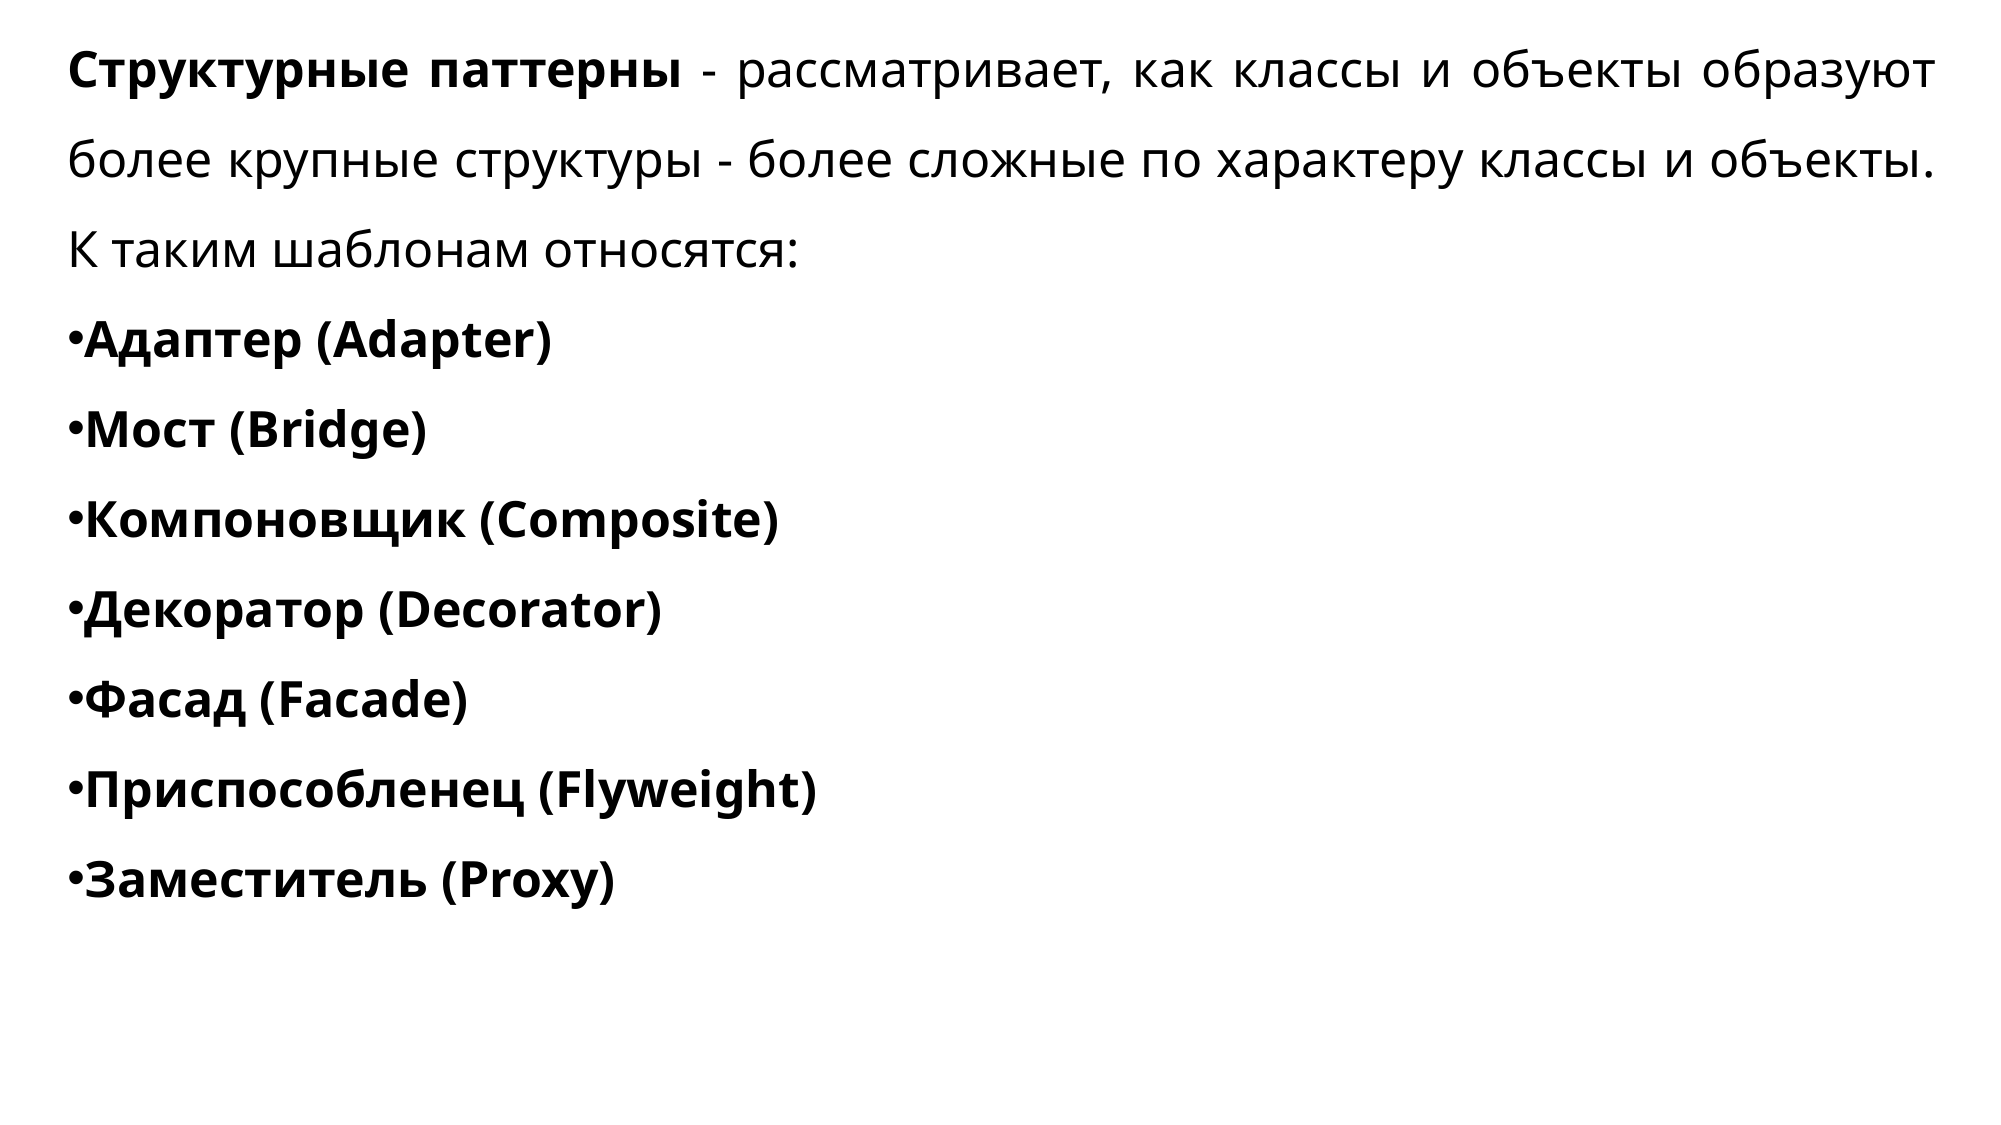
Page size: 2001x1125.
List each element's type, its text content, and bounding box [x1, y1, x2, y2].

text_box Структурные паттерны - рассматривает, как классы и объекты образуют более крупные структуры - более сложные по характеру классы и объекты. К таким шаблонам относятся: Адаптер (Adapter) Мост (Bridge) Компоновщик (Composite) Декоратор (Decorator) Фасад (Facade) Приспособленец (Flyweight) Заместитель (Proxy) [52, 0, 1952, 915]
